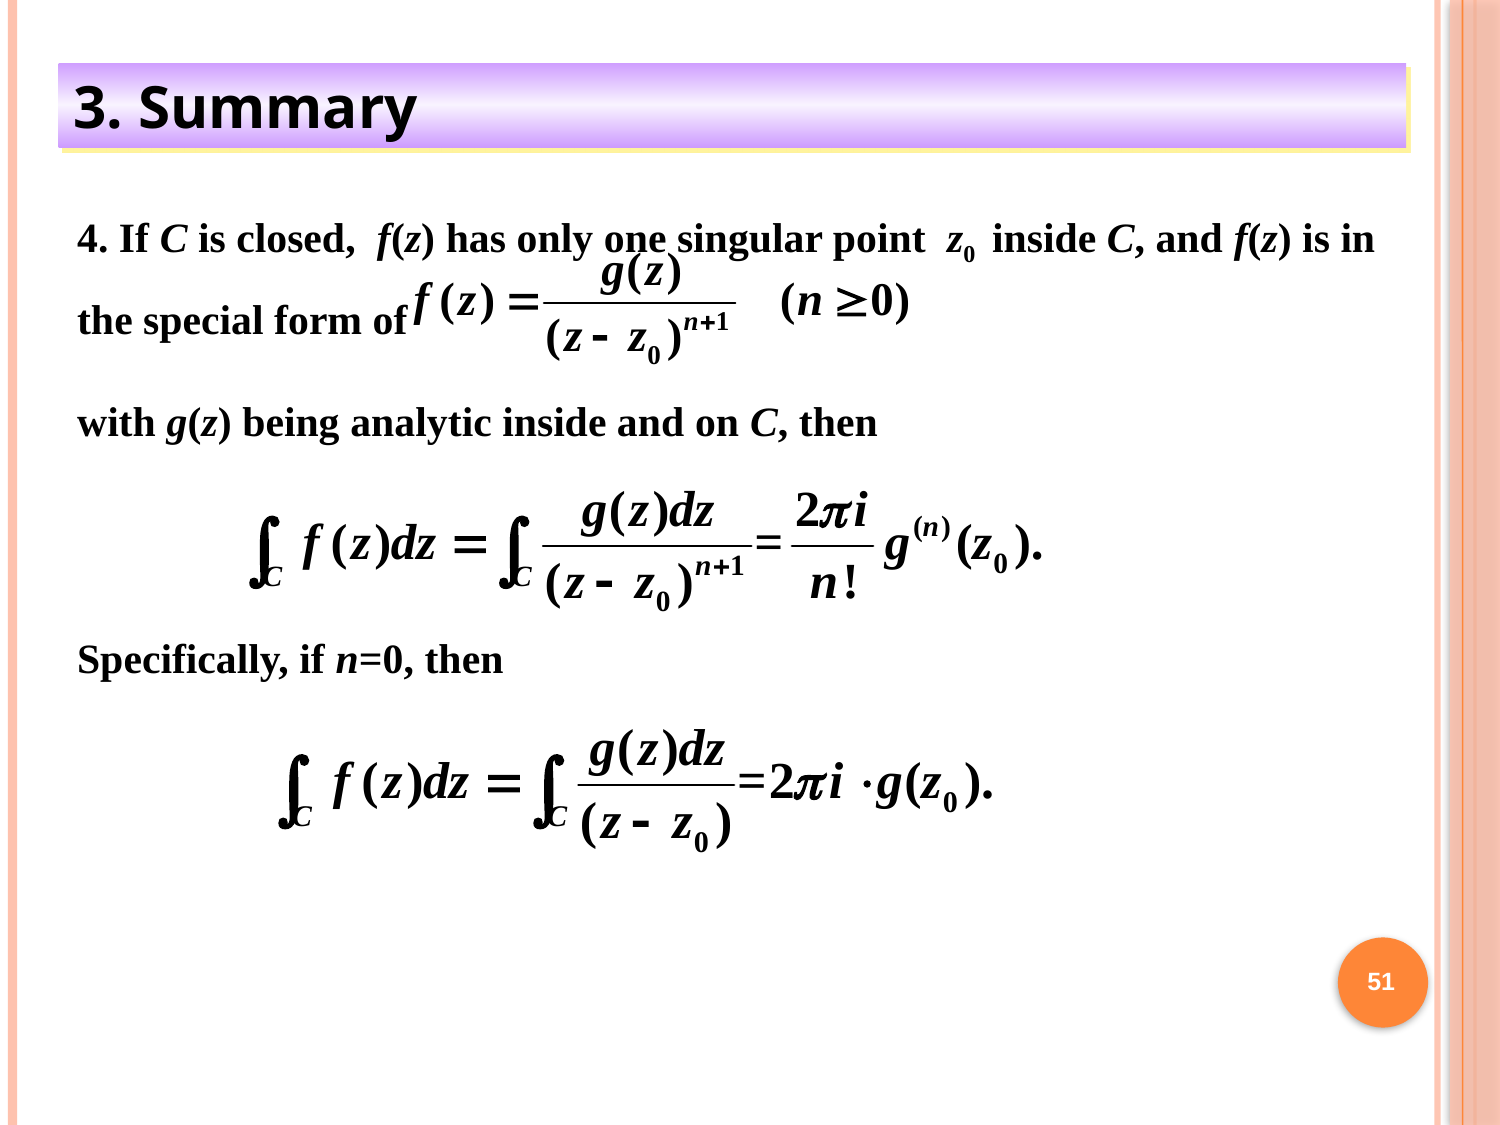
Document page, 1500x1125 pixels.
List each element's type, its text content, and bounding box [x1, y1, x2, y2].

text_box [396, 236, 917, 375]
text_box 3. Summary [58, 63, 1407, 148]
slide_number 51 [1331, 937, 1432, 1023]
text_box Specifically, if n=0, then [62, 624, 1338, 690]
text_box 4. If C is closed, f(z) has only one singular point z0 inside C, and f(z) is in the special form of [62, 174, 1413, 350]
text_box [261, 711, 1001, 865]
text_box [233, 474, 1054, 624]
text_box with g(z) being analytic inside and on C, then [62, 387, 1338, 453]
